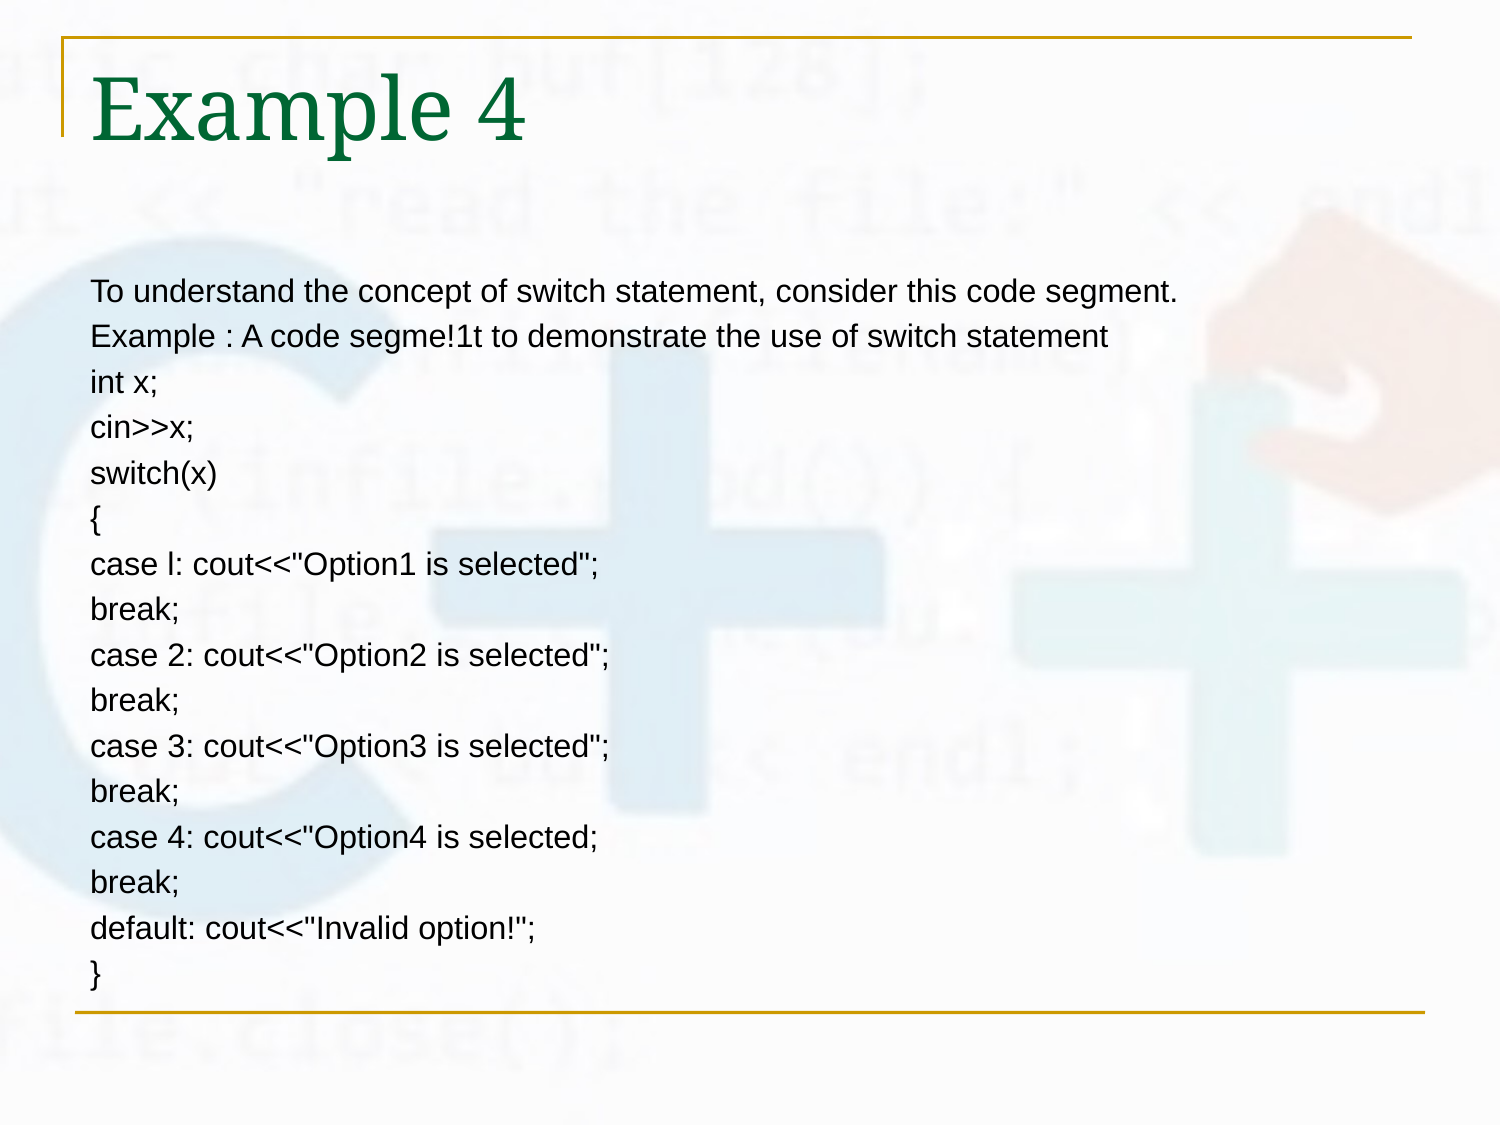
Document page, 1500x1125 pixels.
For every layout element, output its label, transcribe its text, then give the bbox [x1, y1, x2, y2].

list To understand the concept of switch statement, consider this code segment. Example : A code segme!1t to demonstrate the use of switch statement int x; cin>>x; switch(x) { case l: cout<<"Option1 is selected"; break; case 2: cout<<"Option2 is selected"; break; case 3: cout<<"Option3 is selected"; break; case 4: cout<<"Option4 is selected; break; default: cout<<"Invalid option!"; } [75, 262, 1425, 1006]
picture [0, 0, 1500, 1125]
title Example 4 [75, 45, 1425, 233]
